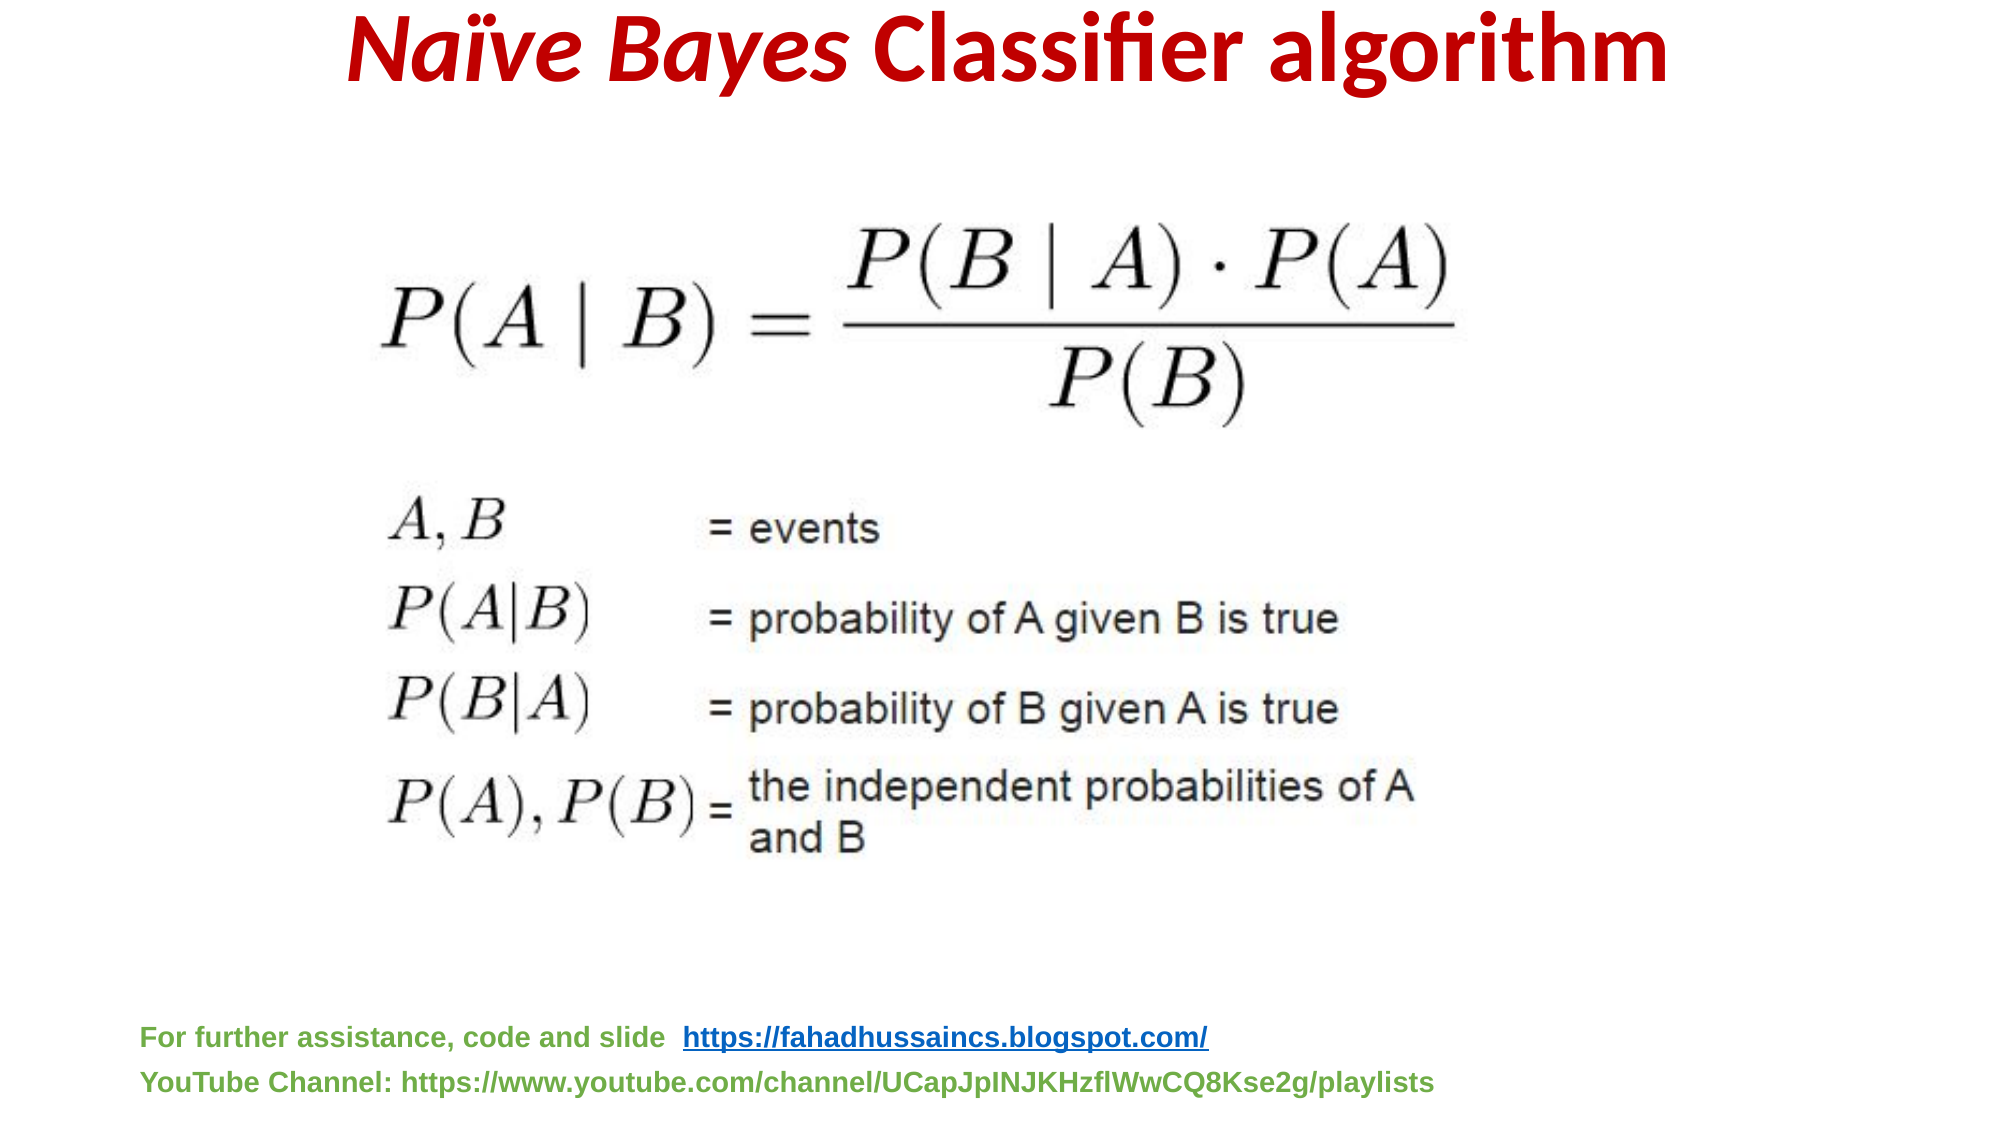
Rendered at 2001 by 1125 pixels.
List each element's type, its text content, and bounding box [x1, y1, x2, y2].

picture [351, 172, 1483, 894]
title Naïve Bayes Classifier algorithm [21, 0, 1996, 111]
text_box For further assistance, code and slide https://fahadhussaincs.blogspot.com/ YouTube Channel: https://www.youtube.com/channel/UCapJpINJKHzflWwCQ8Kse2g/playlists [124, 1020, 1918, 1105]
